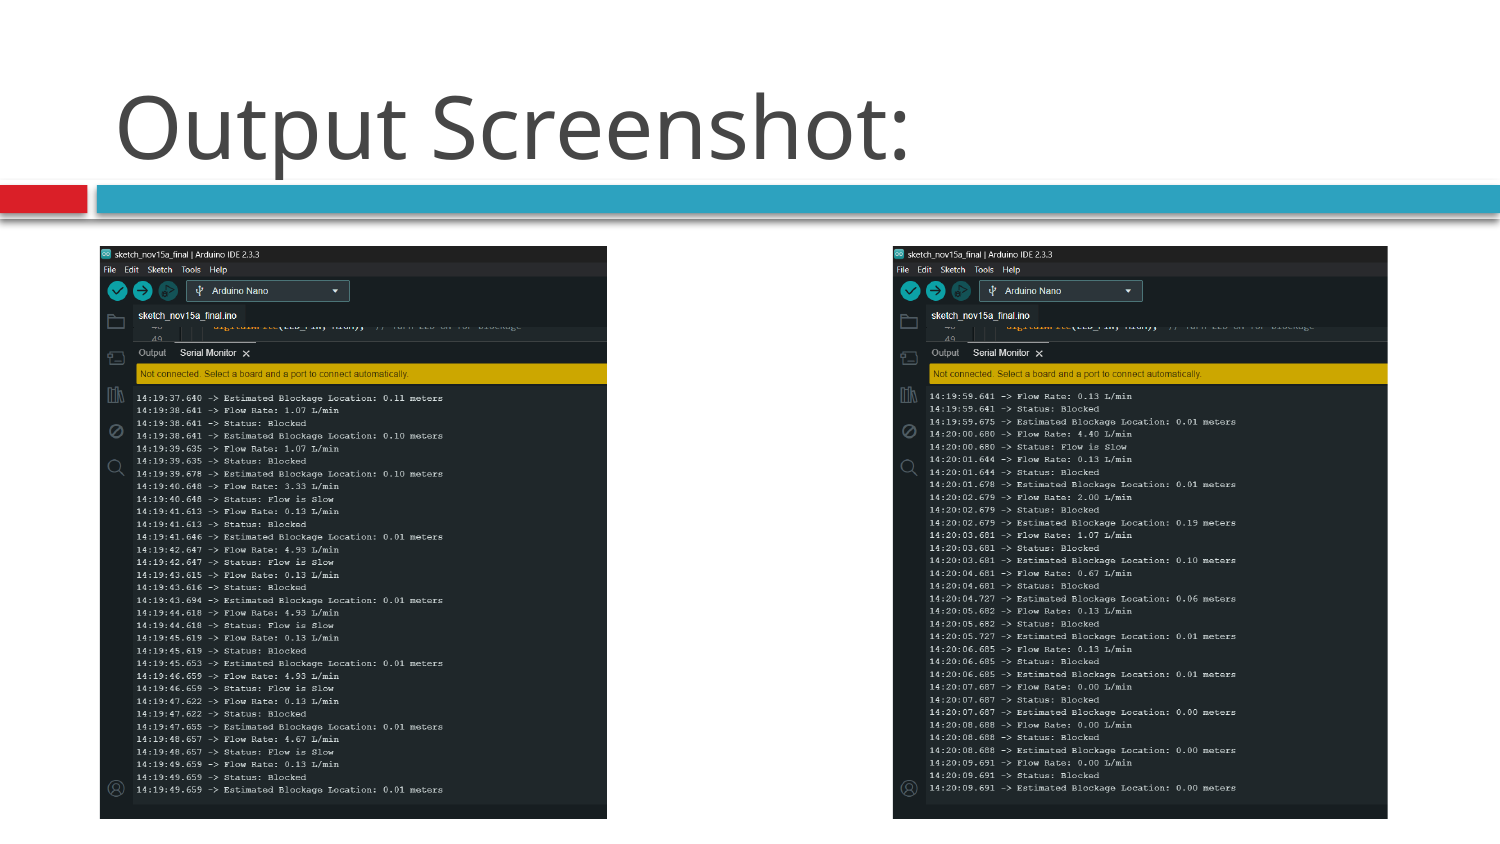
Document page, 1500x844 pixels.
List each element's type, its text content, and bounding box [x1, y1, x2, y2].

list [99, 246, 608, 820]
title Output Screenshot: [99, 19, 1438, 185]
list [892, 246, 1388, 820]
